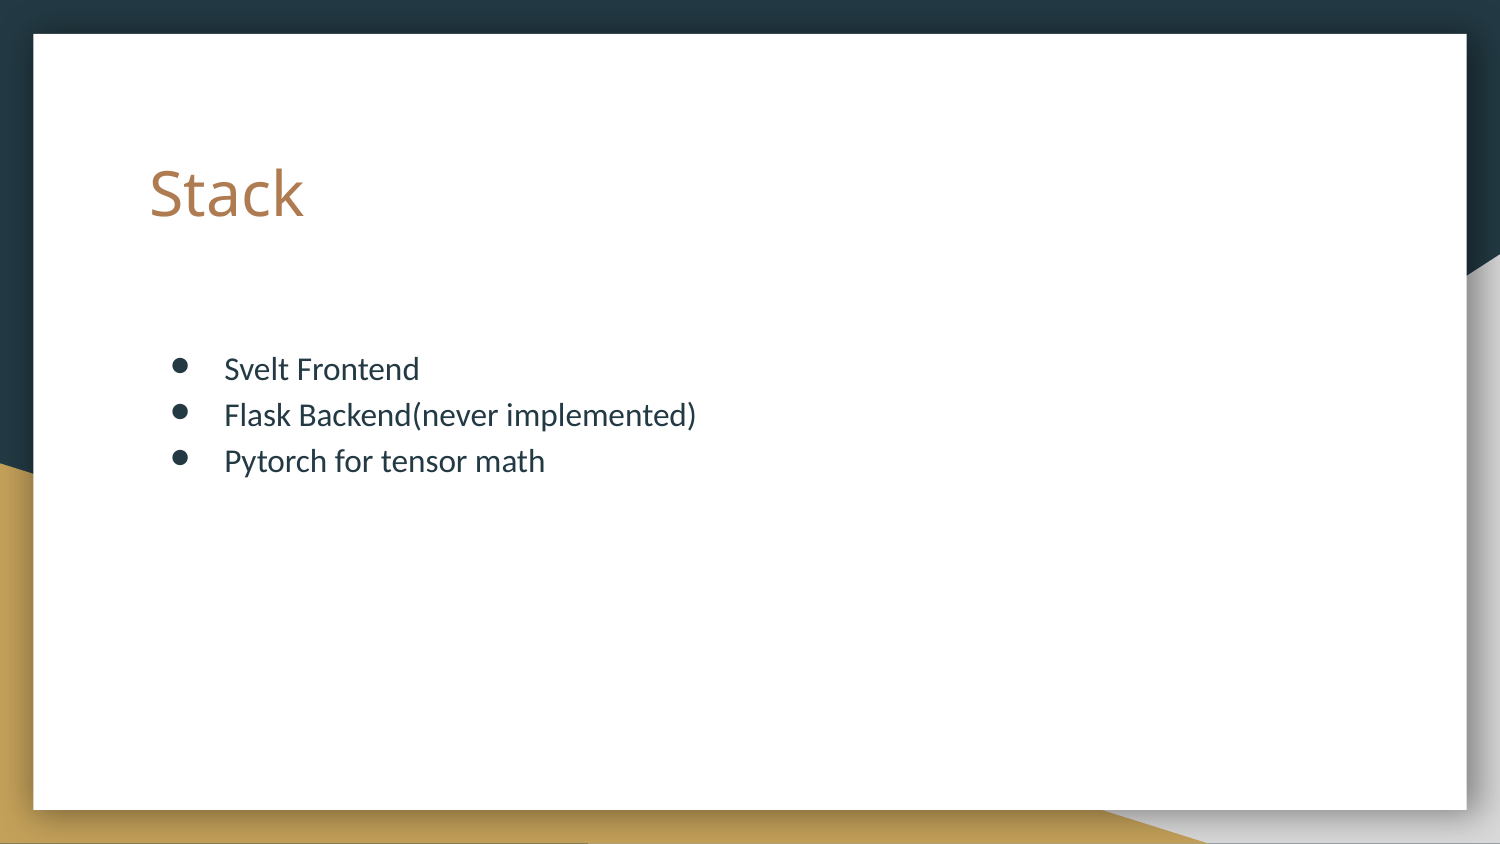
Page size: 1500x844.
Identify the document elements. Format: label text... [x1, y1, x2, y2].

title Stack [134, 138, 1366, 296]
list Svelt Frontend Flask Backend(never implemented) Pytorch for tensor math [134, 326, 1366, 729]
